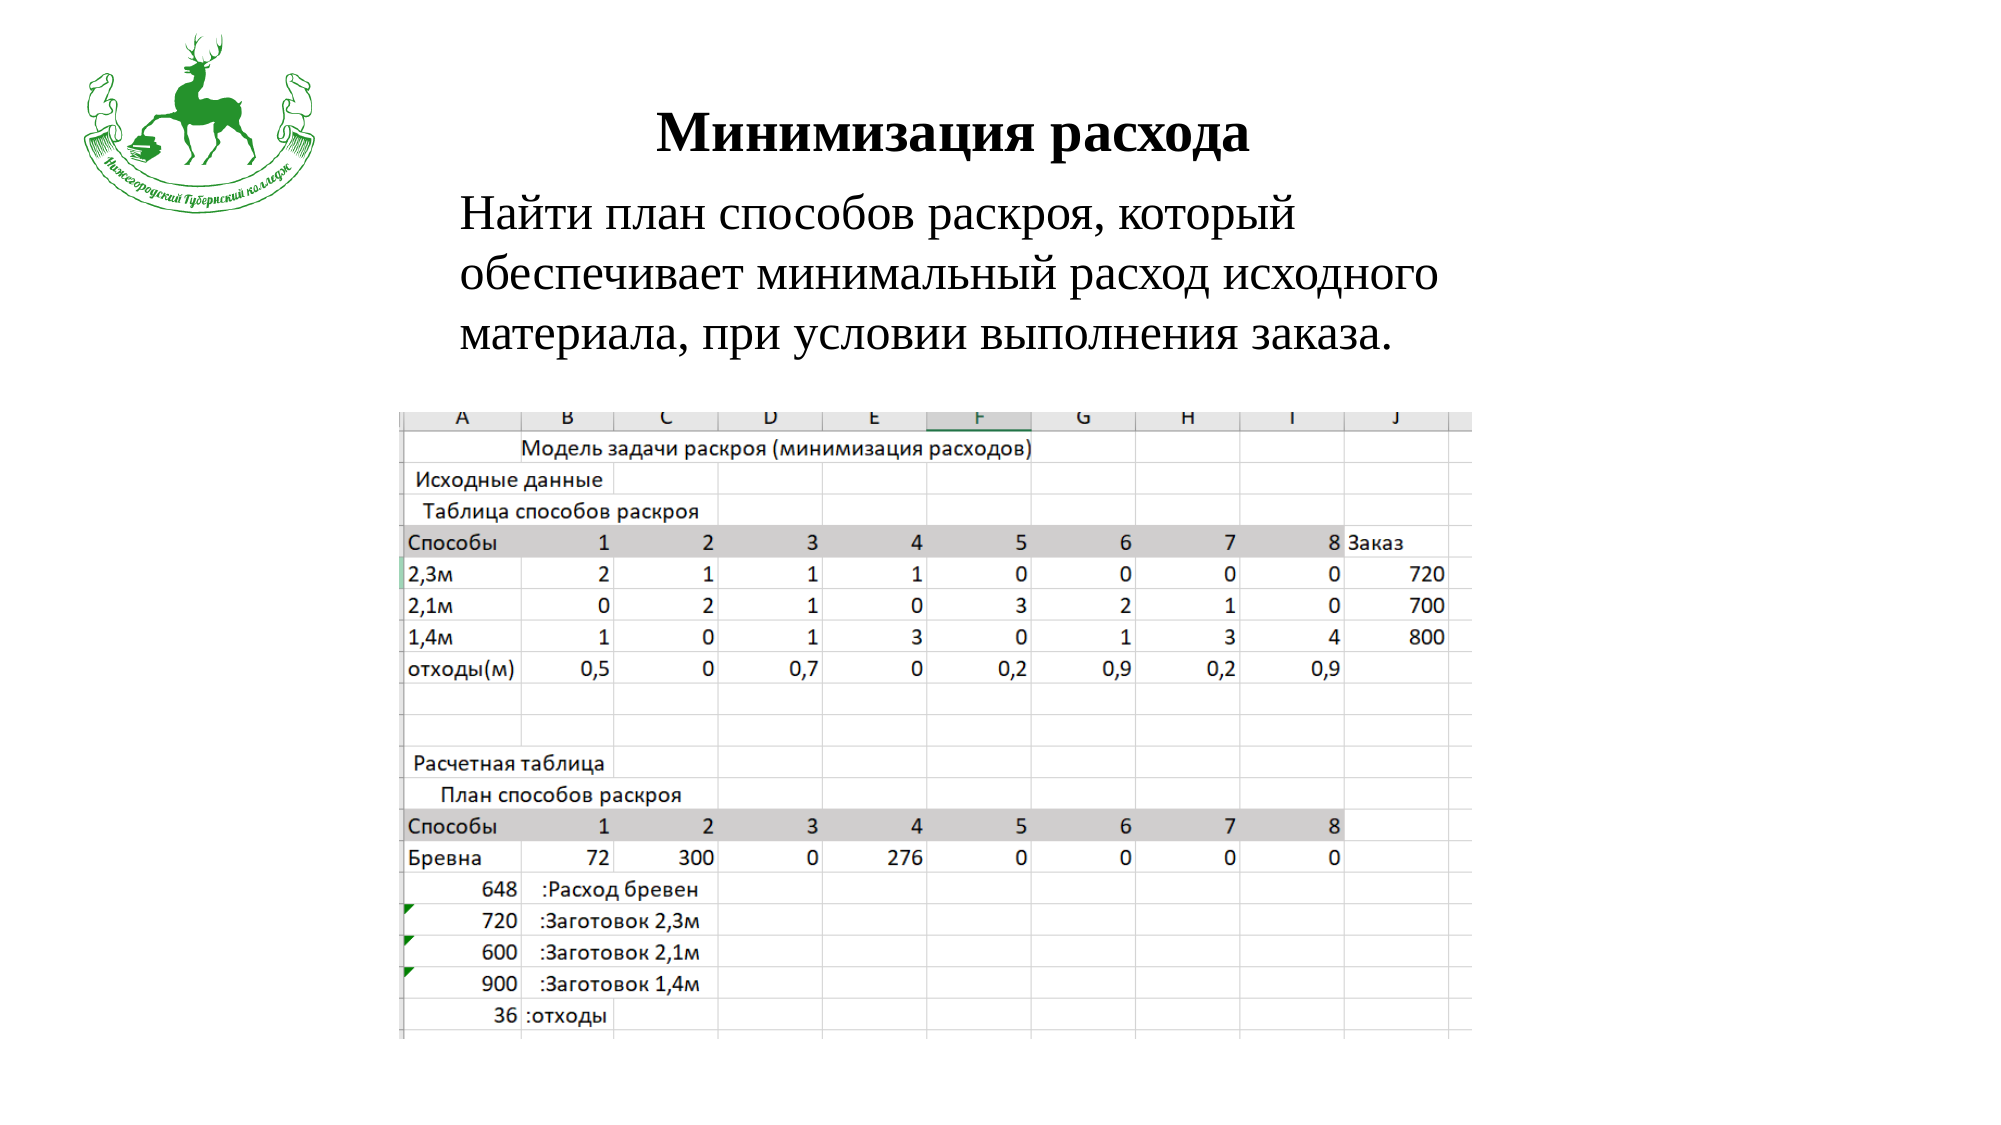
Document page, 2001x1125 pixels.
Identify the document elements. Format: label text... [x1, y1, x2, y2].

text_box Найти план способов раскроя, который обеспечивает минимальный расход исходного материала, при условии выполнения заказа. [444, 171, 1598, 367]
picture [51, 30, 349, 222]
picture [398, 412, 1472, 1039]
text_box Минимизация расхода [641, 85, 1358, 171]
